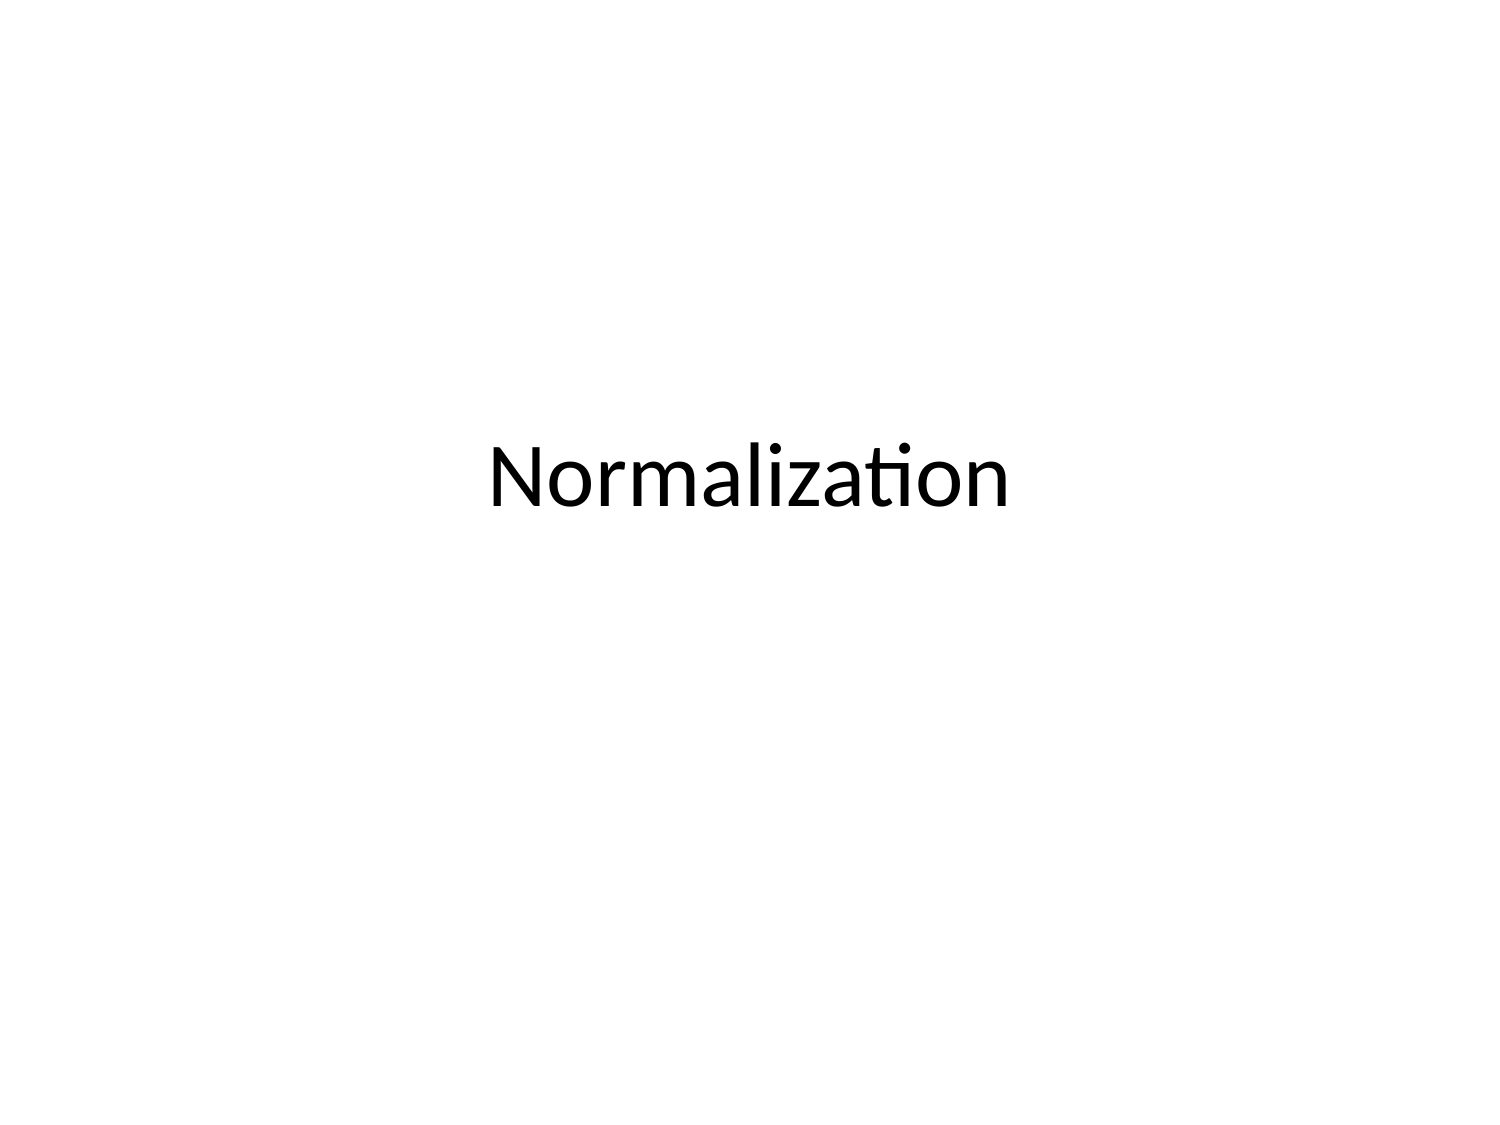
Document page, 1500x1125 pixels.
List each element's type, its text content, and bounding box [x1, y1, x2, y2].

title Normalization [112, 349, 1388, 591]
